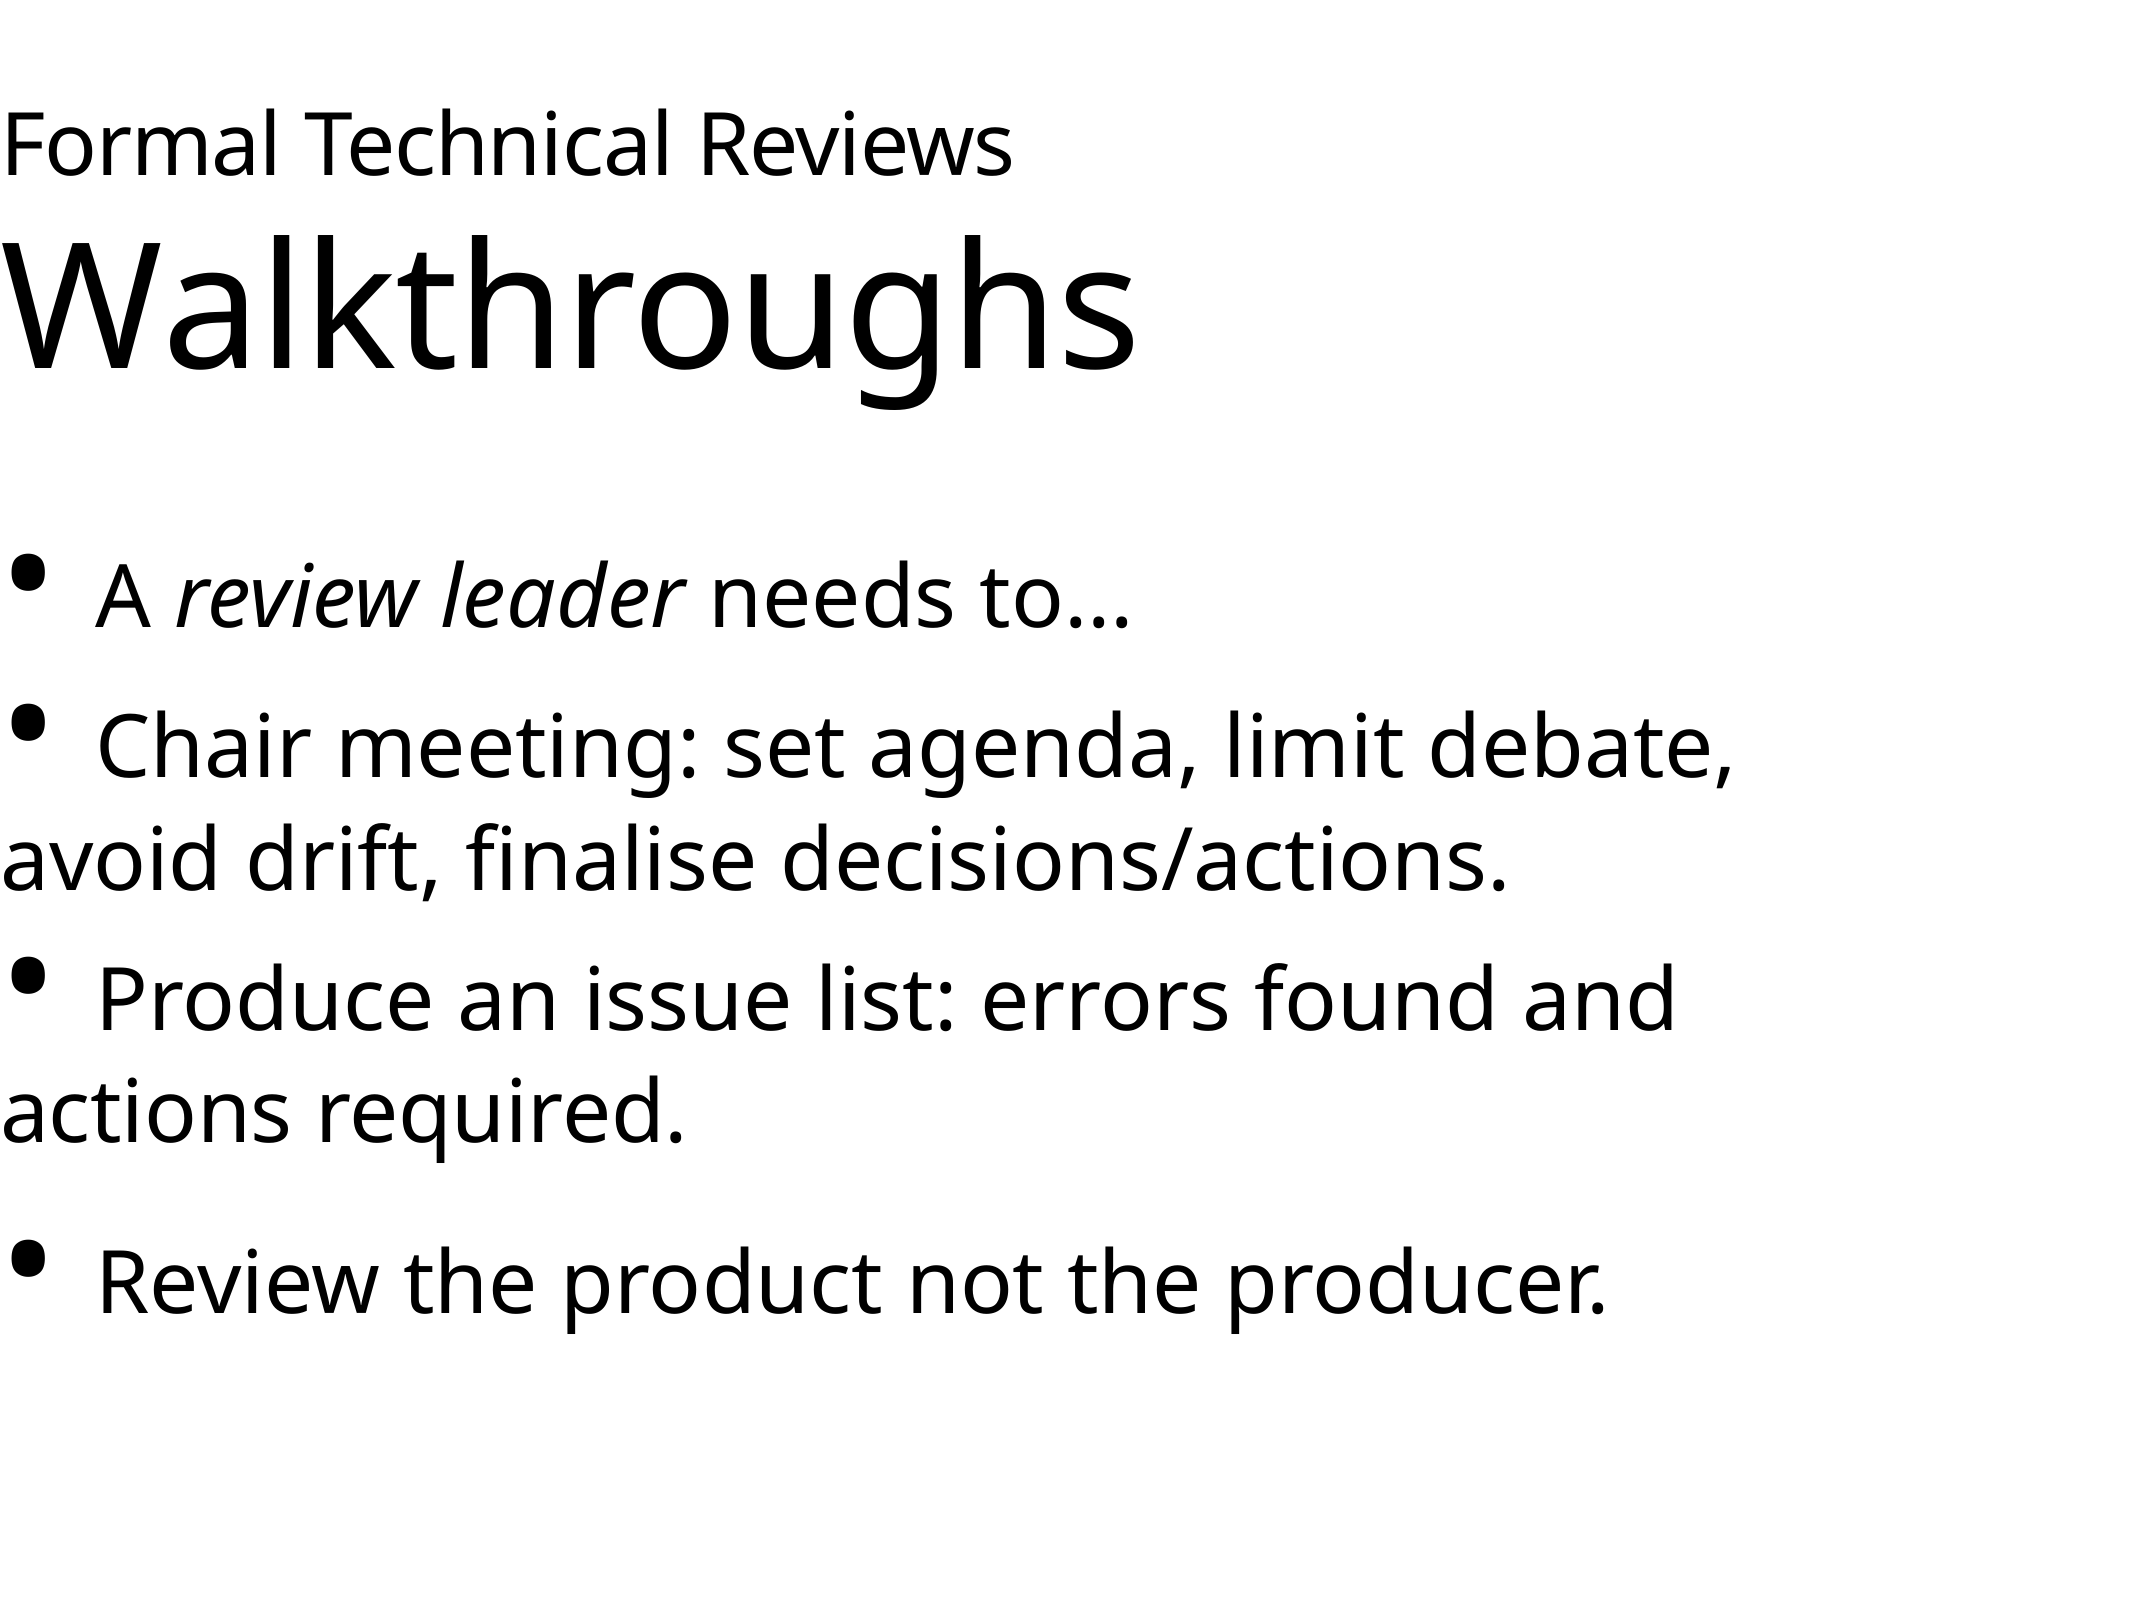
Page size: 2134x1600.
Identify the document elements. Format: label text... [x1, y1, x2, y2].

text_box Formal Technical Reviews Walkthroughs • A review leader needs to... • Chair meeting: set agenda, limit debate, avoid drift, finalise decisions/actions. • Produce an issue list: errors found and actions required. • Review the product not the producer. [0, 88, 2126, 1344]
